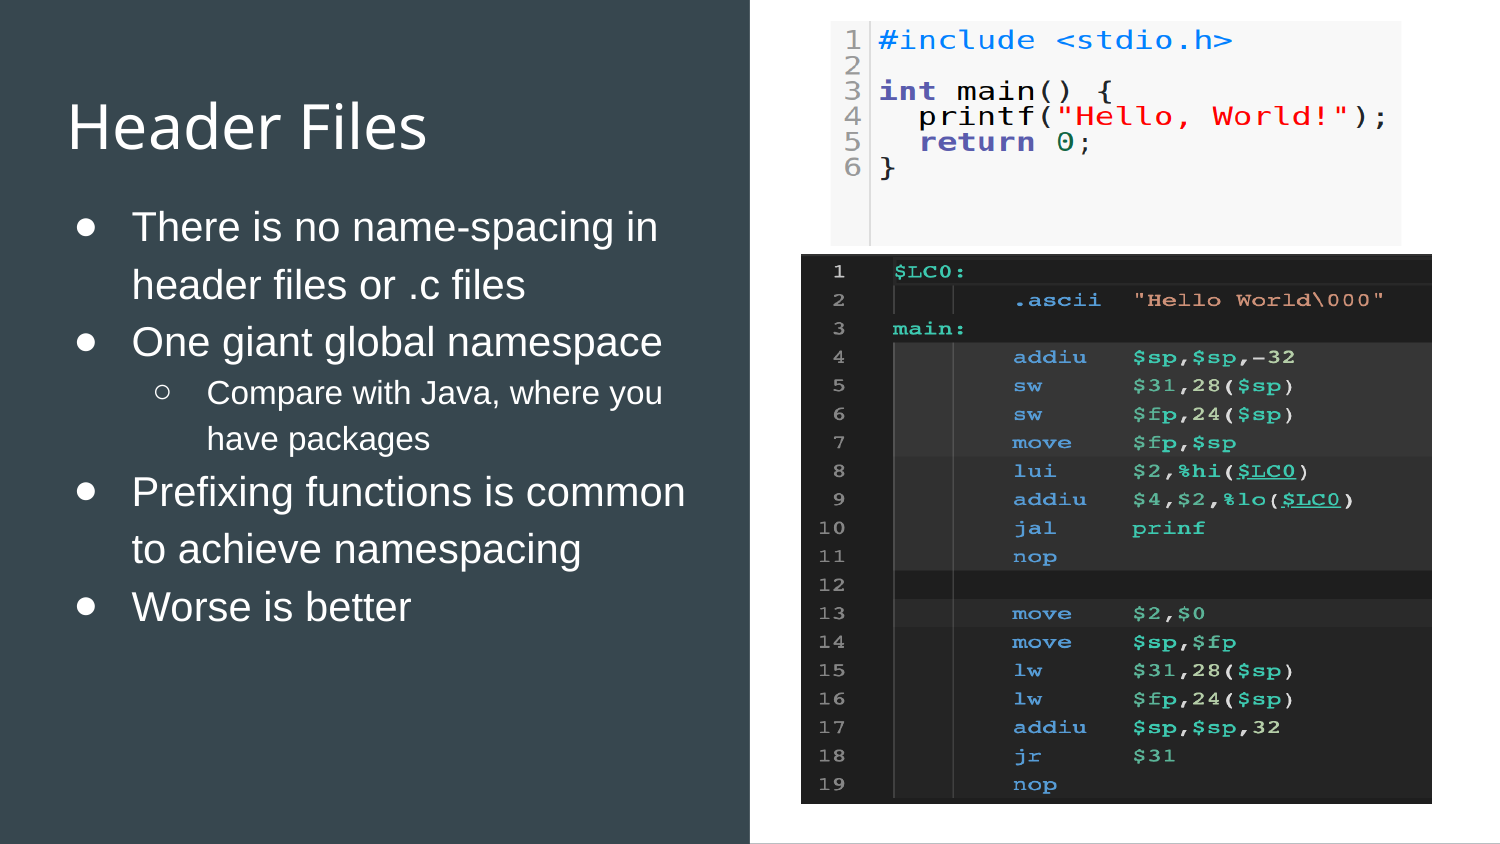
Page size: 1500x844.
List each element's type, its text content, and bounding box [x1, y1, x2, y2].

list There is no name-spacing in header files or .c files One giant global namespace Compare with Java, where you have packages Prefixing functions is common to achieve namespacing Worse is better [41, 177, 707, 739]
picture [830, 18, 1402, 246]
picture [800, 254, 1432, 804]
text_box Header Files [51, 71, 825, 178]
